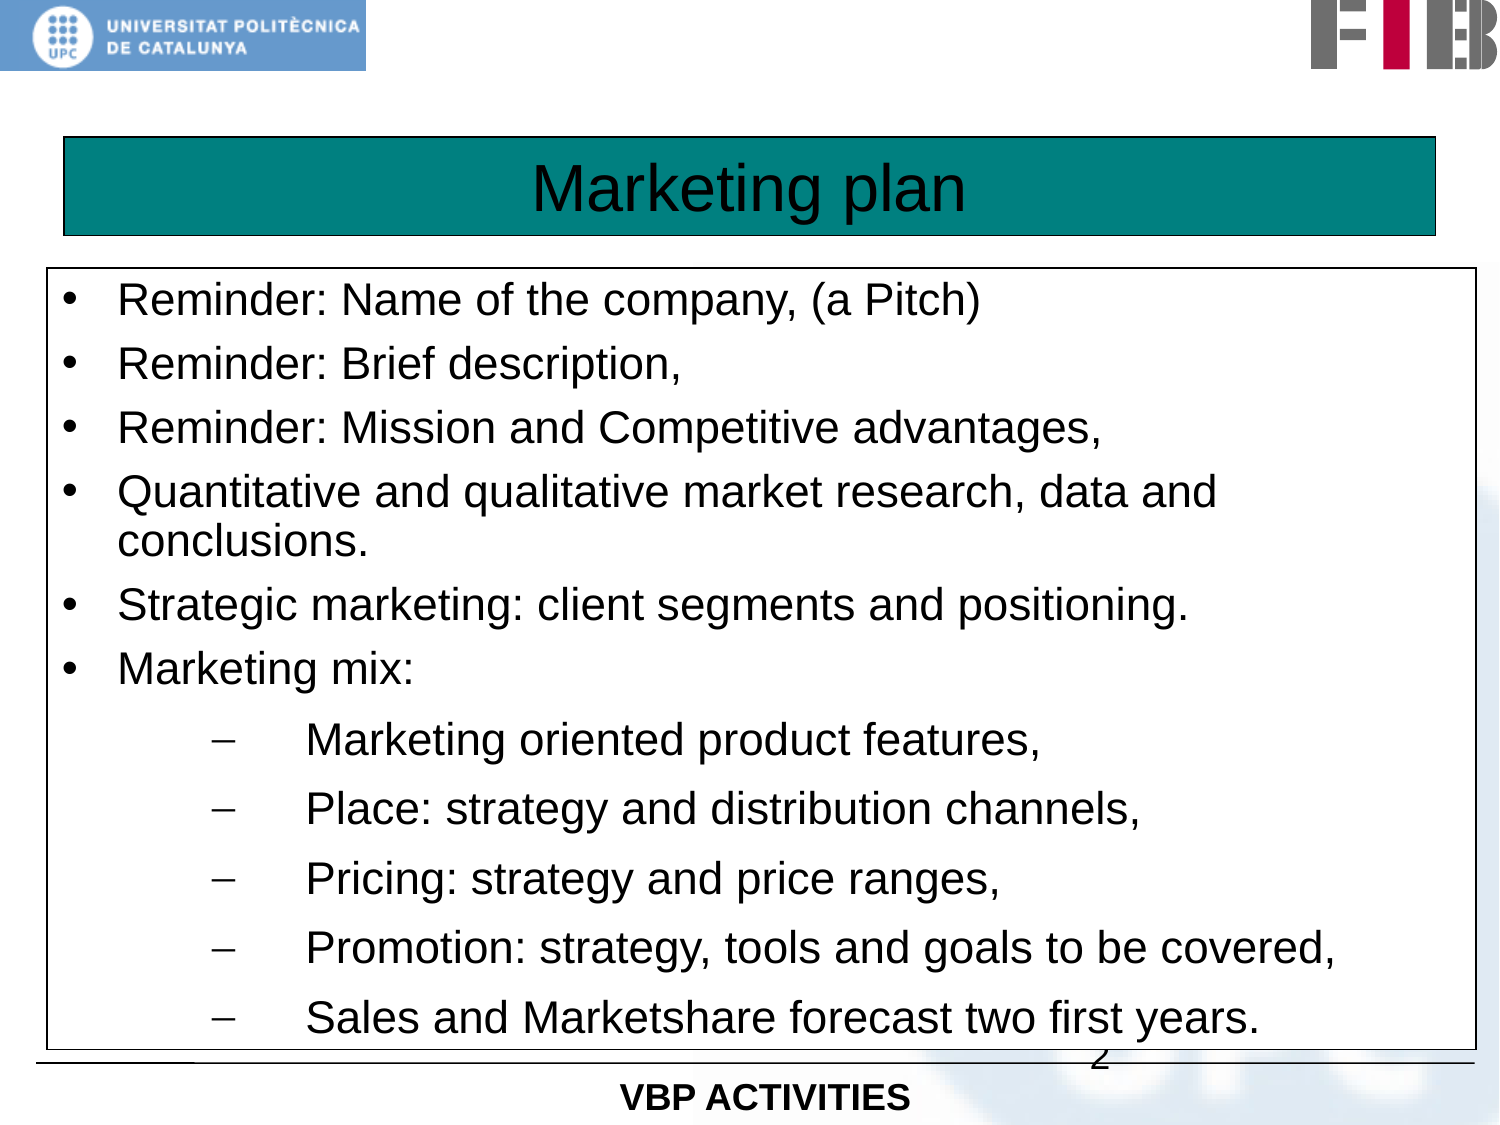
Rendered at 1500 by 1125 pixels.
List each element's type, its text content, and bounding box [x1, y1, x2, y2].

list Reminder: Name of the company, (a Pitch) Reminder: Brief description, Reminder: Mission and Competitive advantages, Quantitative and qualitative market research, data and conclusions. Strategic marketing: client segments and positioning. Marketing mix: Marketing oriented product features, Place: strategy and distribution channels, Pricing: strategy and price ranges, Promotion: strategy, tools and goals to be covered, Sales and Marketshare forecast two first years. [47, 268, 1477, 1050]
picture [693, 1050, 1074, 1062]
text_box ‹#› [1074, 1050, 1422, 1100]
picture [693, 262, 1500, 1125]
picture [0, 0, 366, 71]
title Marketing plan [64, 137, 1436, 236]
